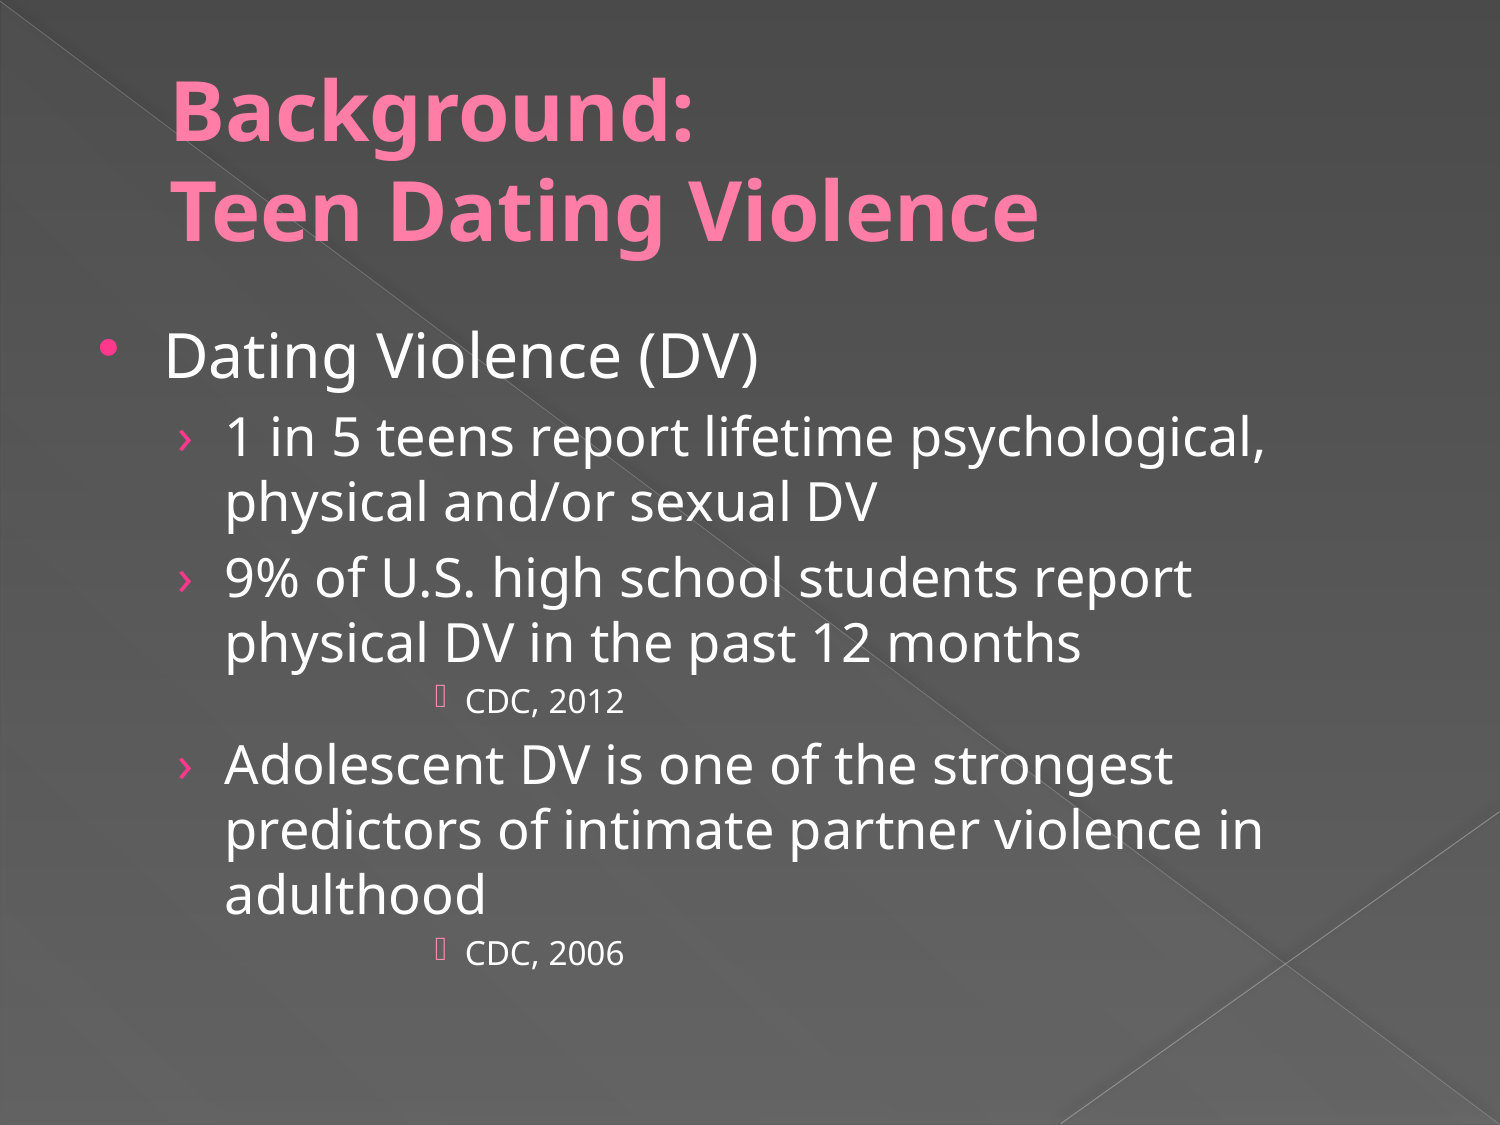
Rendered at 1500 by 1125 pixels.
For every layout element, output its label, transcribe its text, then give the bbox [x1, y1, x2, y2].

title Background: Teen Dating Violence [75, 43, 1425, 274]
list Dating Violence (DV) 1 in 5 teens report lifetime psychological, physical and/or sexual DV 9% of U.S. high school students report physical DV in the past 12 months CDC, 2012 Adolescent DV is one of the strongest predictors of intimate partner violence in adulthood CDC, 2006 [75, 308, 1400, 1059]
